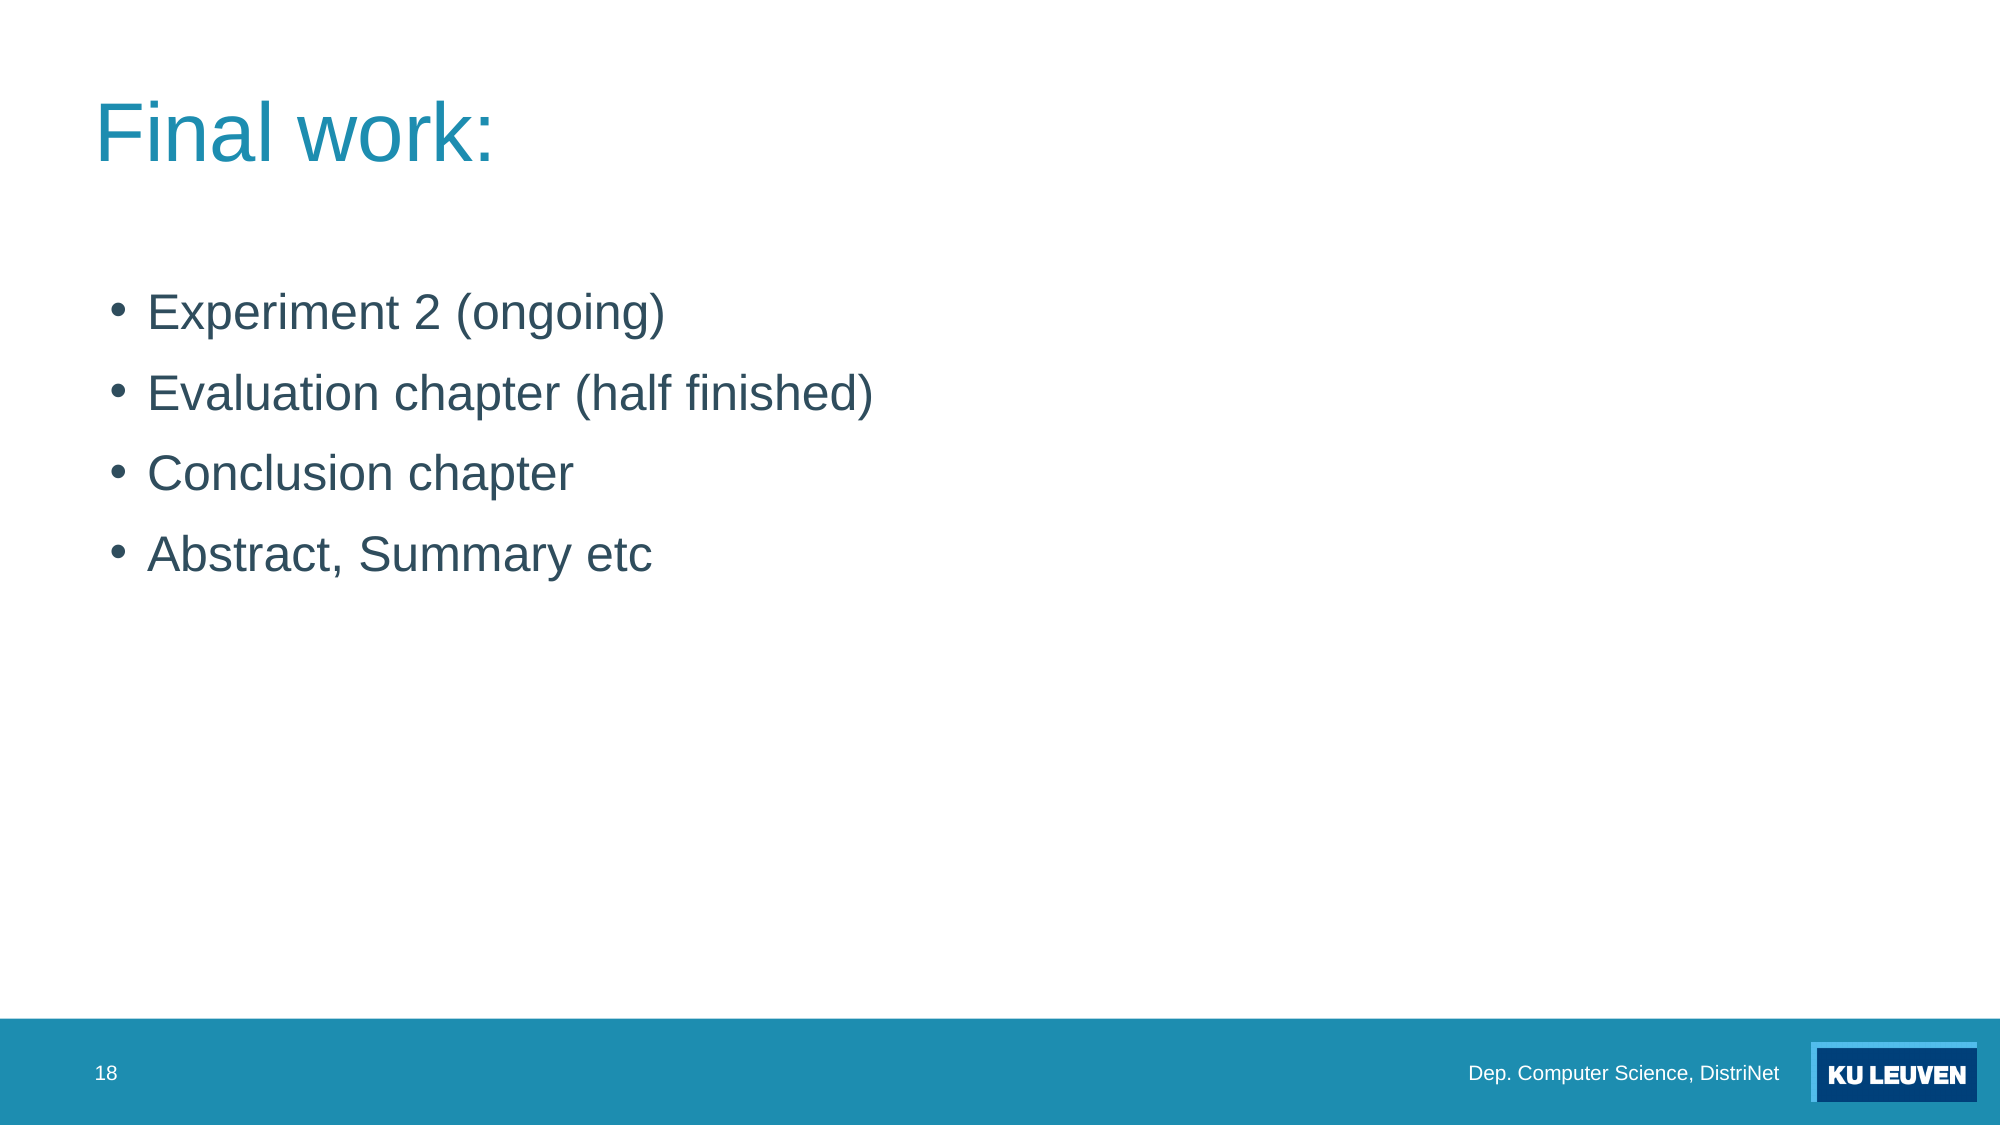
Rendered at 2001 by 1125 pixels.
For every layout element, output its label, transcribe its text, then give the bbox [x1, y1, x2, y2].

footer Dep. Computer Science, DistriNet [989, 1018, 1809, 1125]
slide_number 18 [94, 1018, 201, 1125]
list Experiment 2 (ongoing) Evaluation chapter (half finished) Conclusion chapter Abstract, Summary etc [94, 271, 981, 1004]
title Final work: [94, 33, 1906, 223]
picture [1811, 1042, 1977, 1102]
